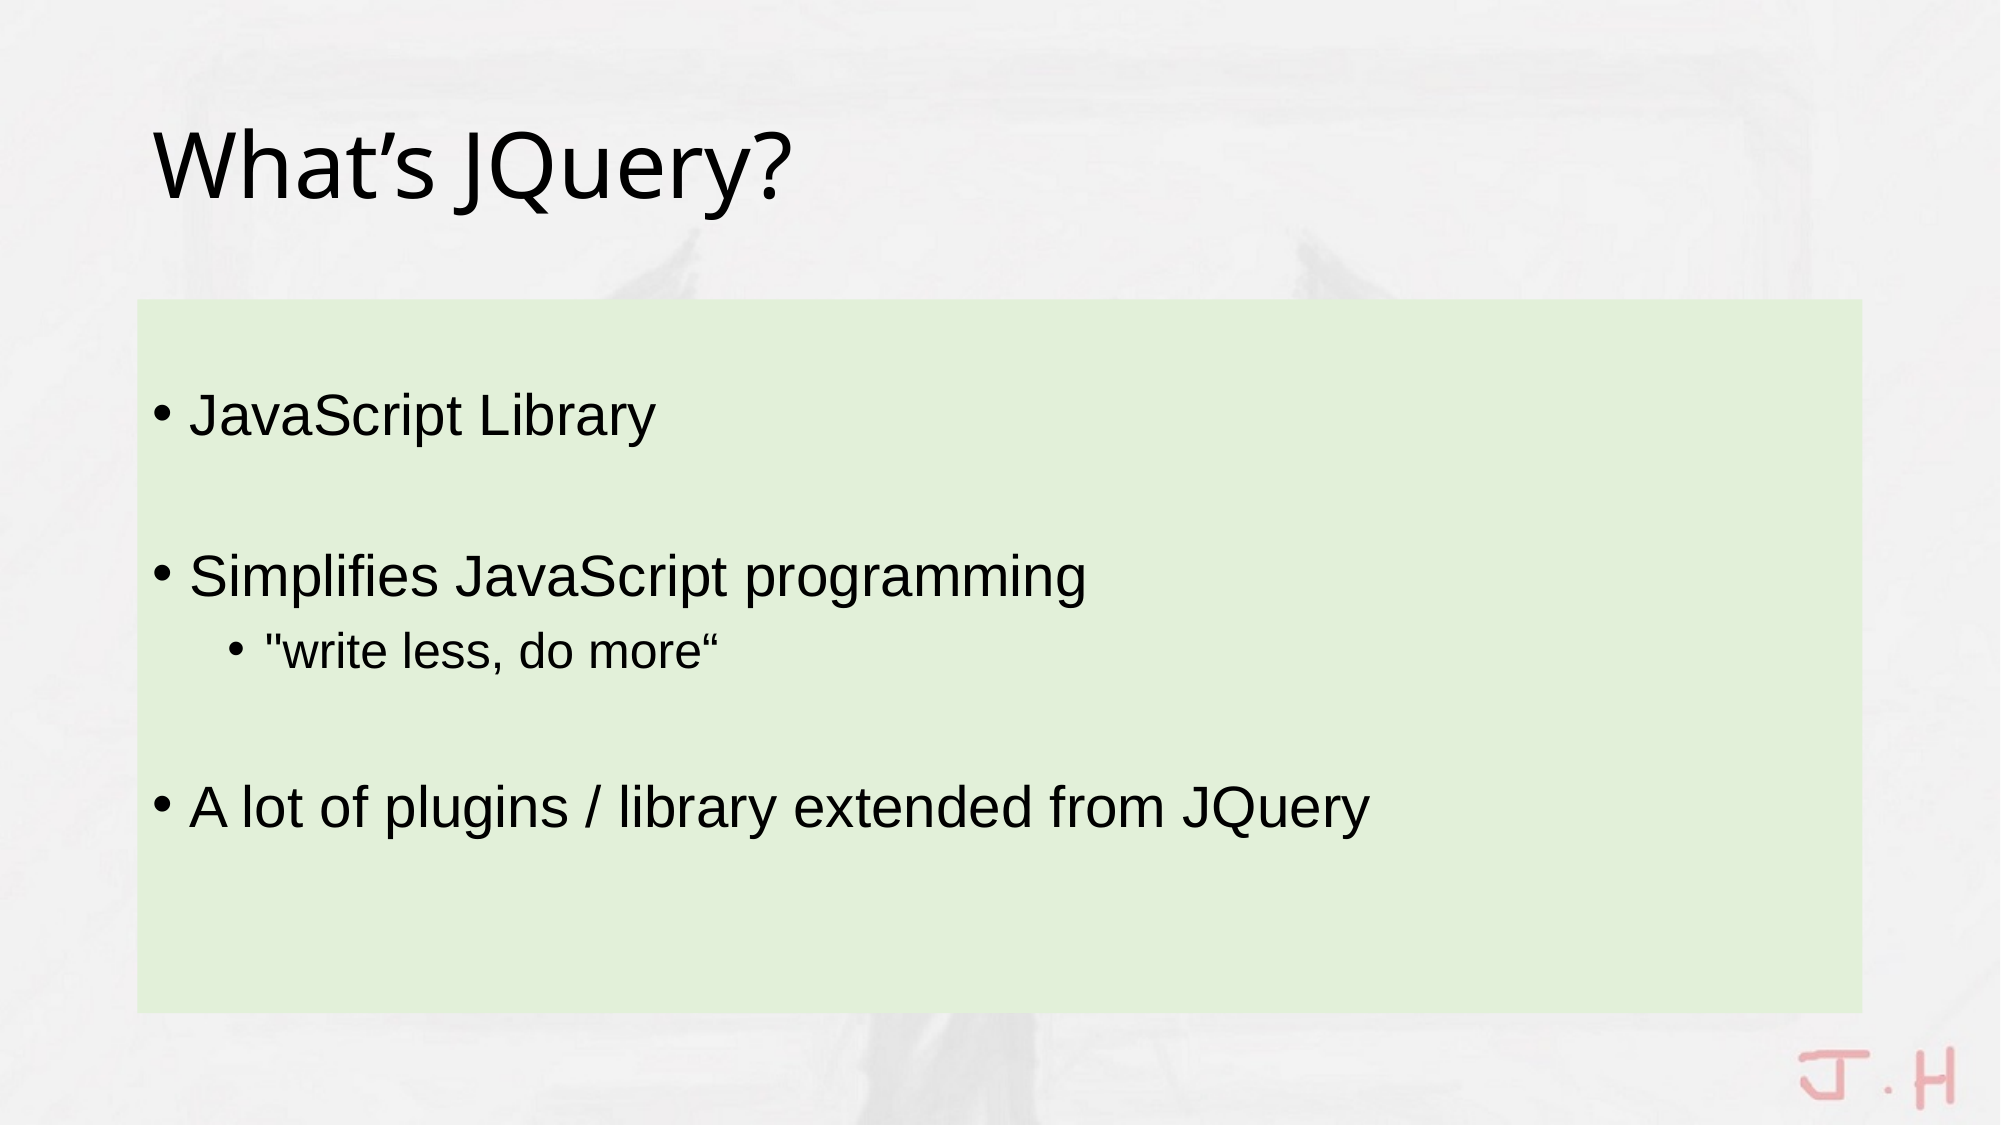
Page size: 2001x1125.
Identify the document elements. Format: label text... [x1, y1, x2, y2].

picture [0, 0, 2001, 1125]
list JavaScript Library Simplifies JavaScript programming "write less, do more“ A lot of plugins / library extended from JQuery [137, 299, 1863, 1014]
title What’s JQuery? [137, 59, 1863, 278]
